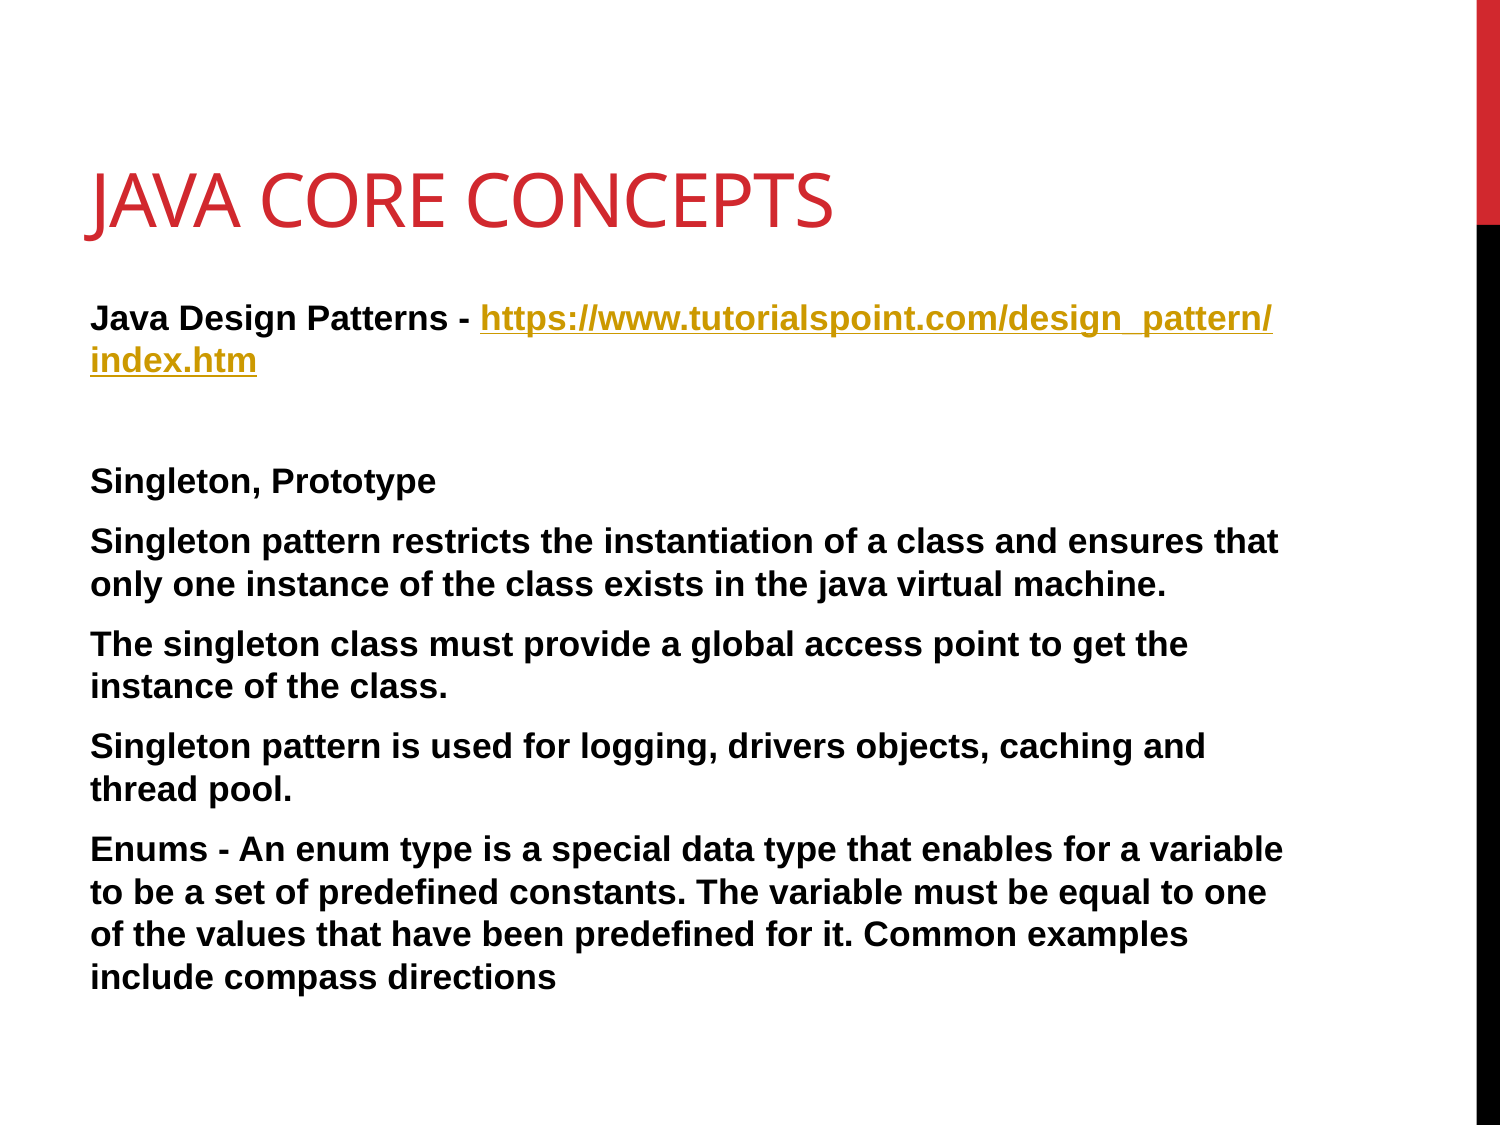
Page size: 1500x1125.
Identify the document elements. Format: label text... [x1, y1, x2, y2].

list Java Design Patterns - https://www.tutorialspoint.com/design_pattern/index.htm Singleton, Prototype Singleton pattern restricts the instantiation of a class and ensures that only one instance of the class exists in the java virtual machine. The singleton class must provide a global access point to get the instance of the class. Singleton pattern is used for logging, drivers objects, caching and thread pool. Enums - An enum type is a special data type that enables for a variable to be a set of predefined constants. The variable must be equal to one of the values that have been predefined for it. Common examples include compass directions [75, 287, 1325, 1005]
title Java core concepts [75, 25, 1025, 250]
